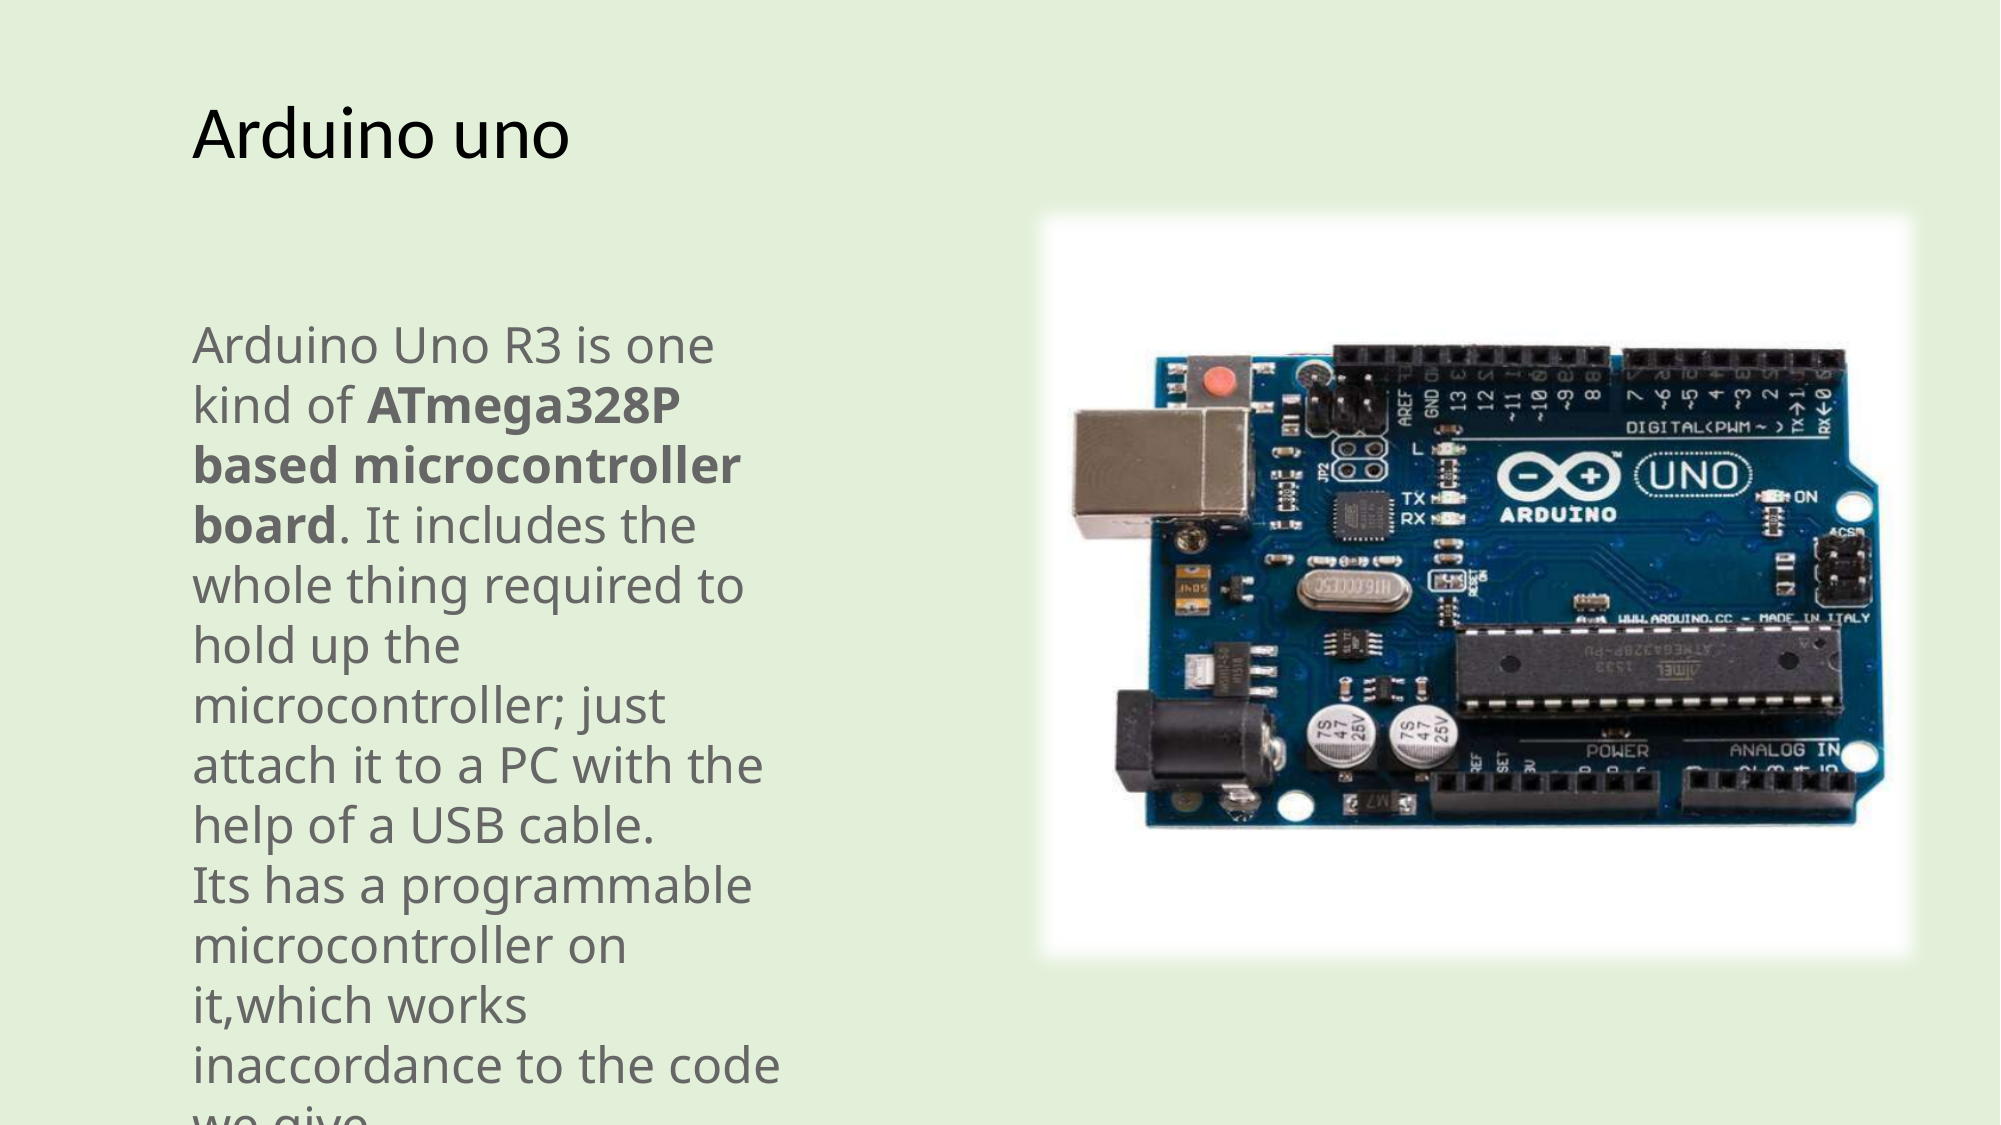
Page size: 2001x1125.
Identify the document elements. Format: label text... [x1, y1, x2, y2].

text_box Arduino uno [177, 76, 810, 182]
text_box Arduino Uno R3 is one kind of ATmega328P based microcontroller board. It includes the whole thing required to hold up the microcontroller; just attach it to a PC with the help of a USB cable. Its has a programmable microcontroller on it,which works inaccordance to the code we give. [177, 306, 823, 1125]
picture [1022, 197, 1930, 976]
